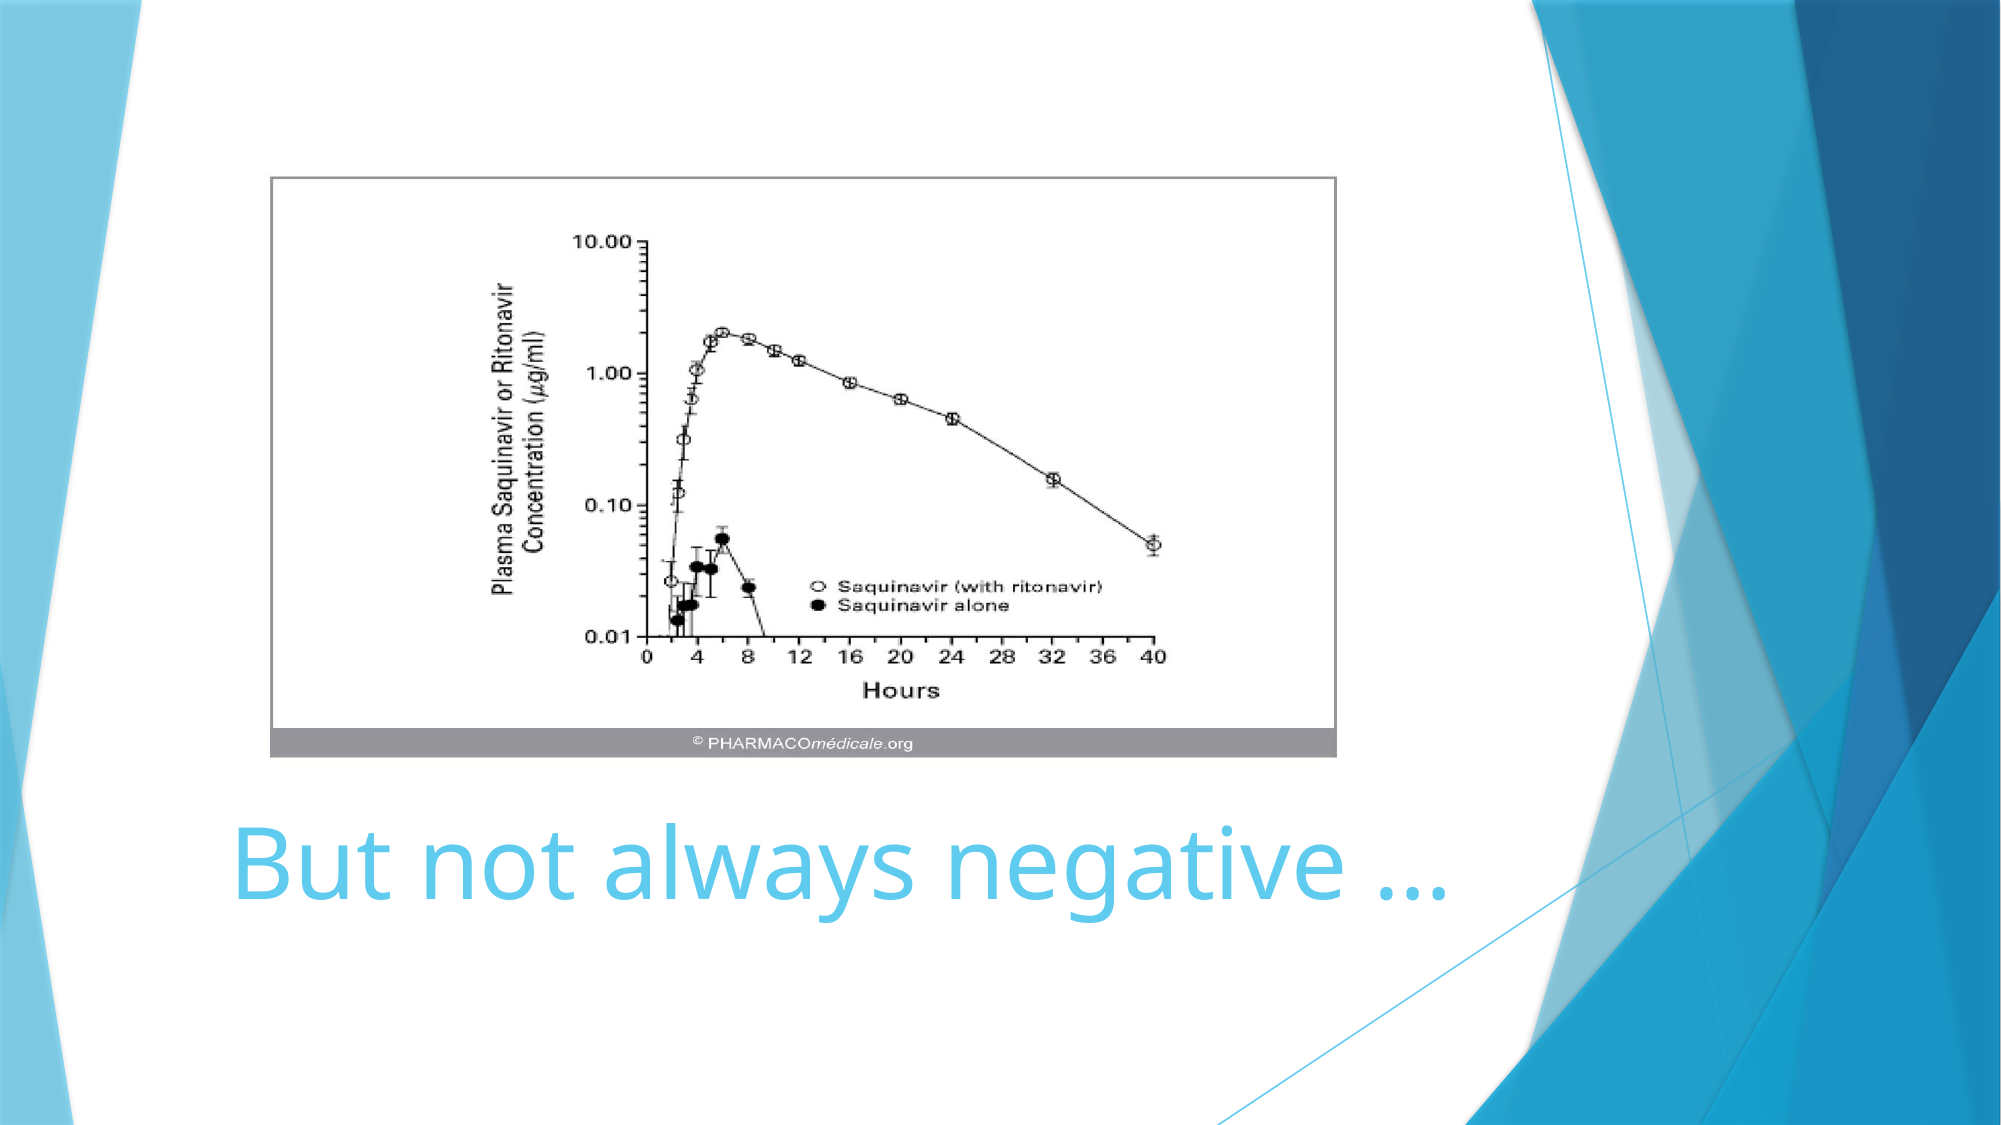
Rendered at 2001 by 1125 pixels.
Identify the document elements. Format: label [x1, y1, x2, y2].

text_box [0, 0, 2000, 1125]
list [226, 152, 1380, 781]
